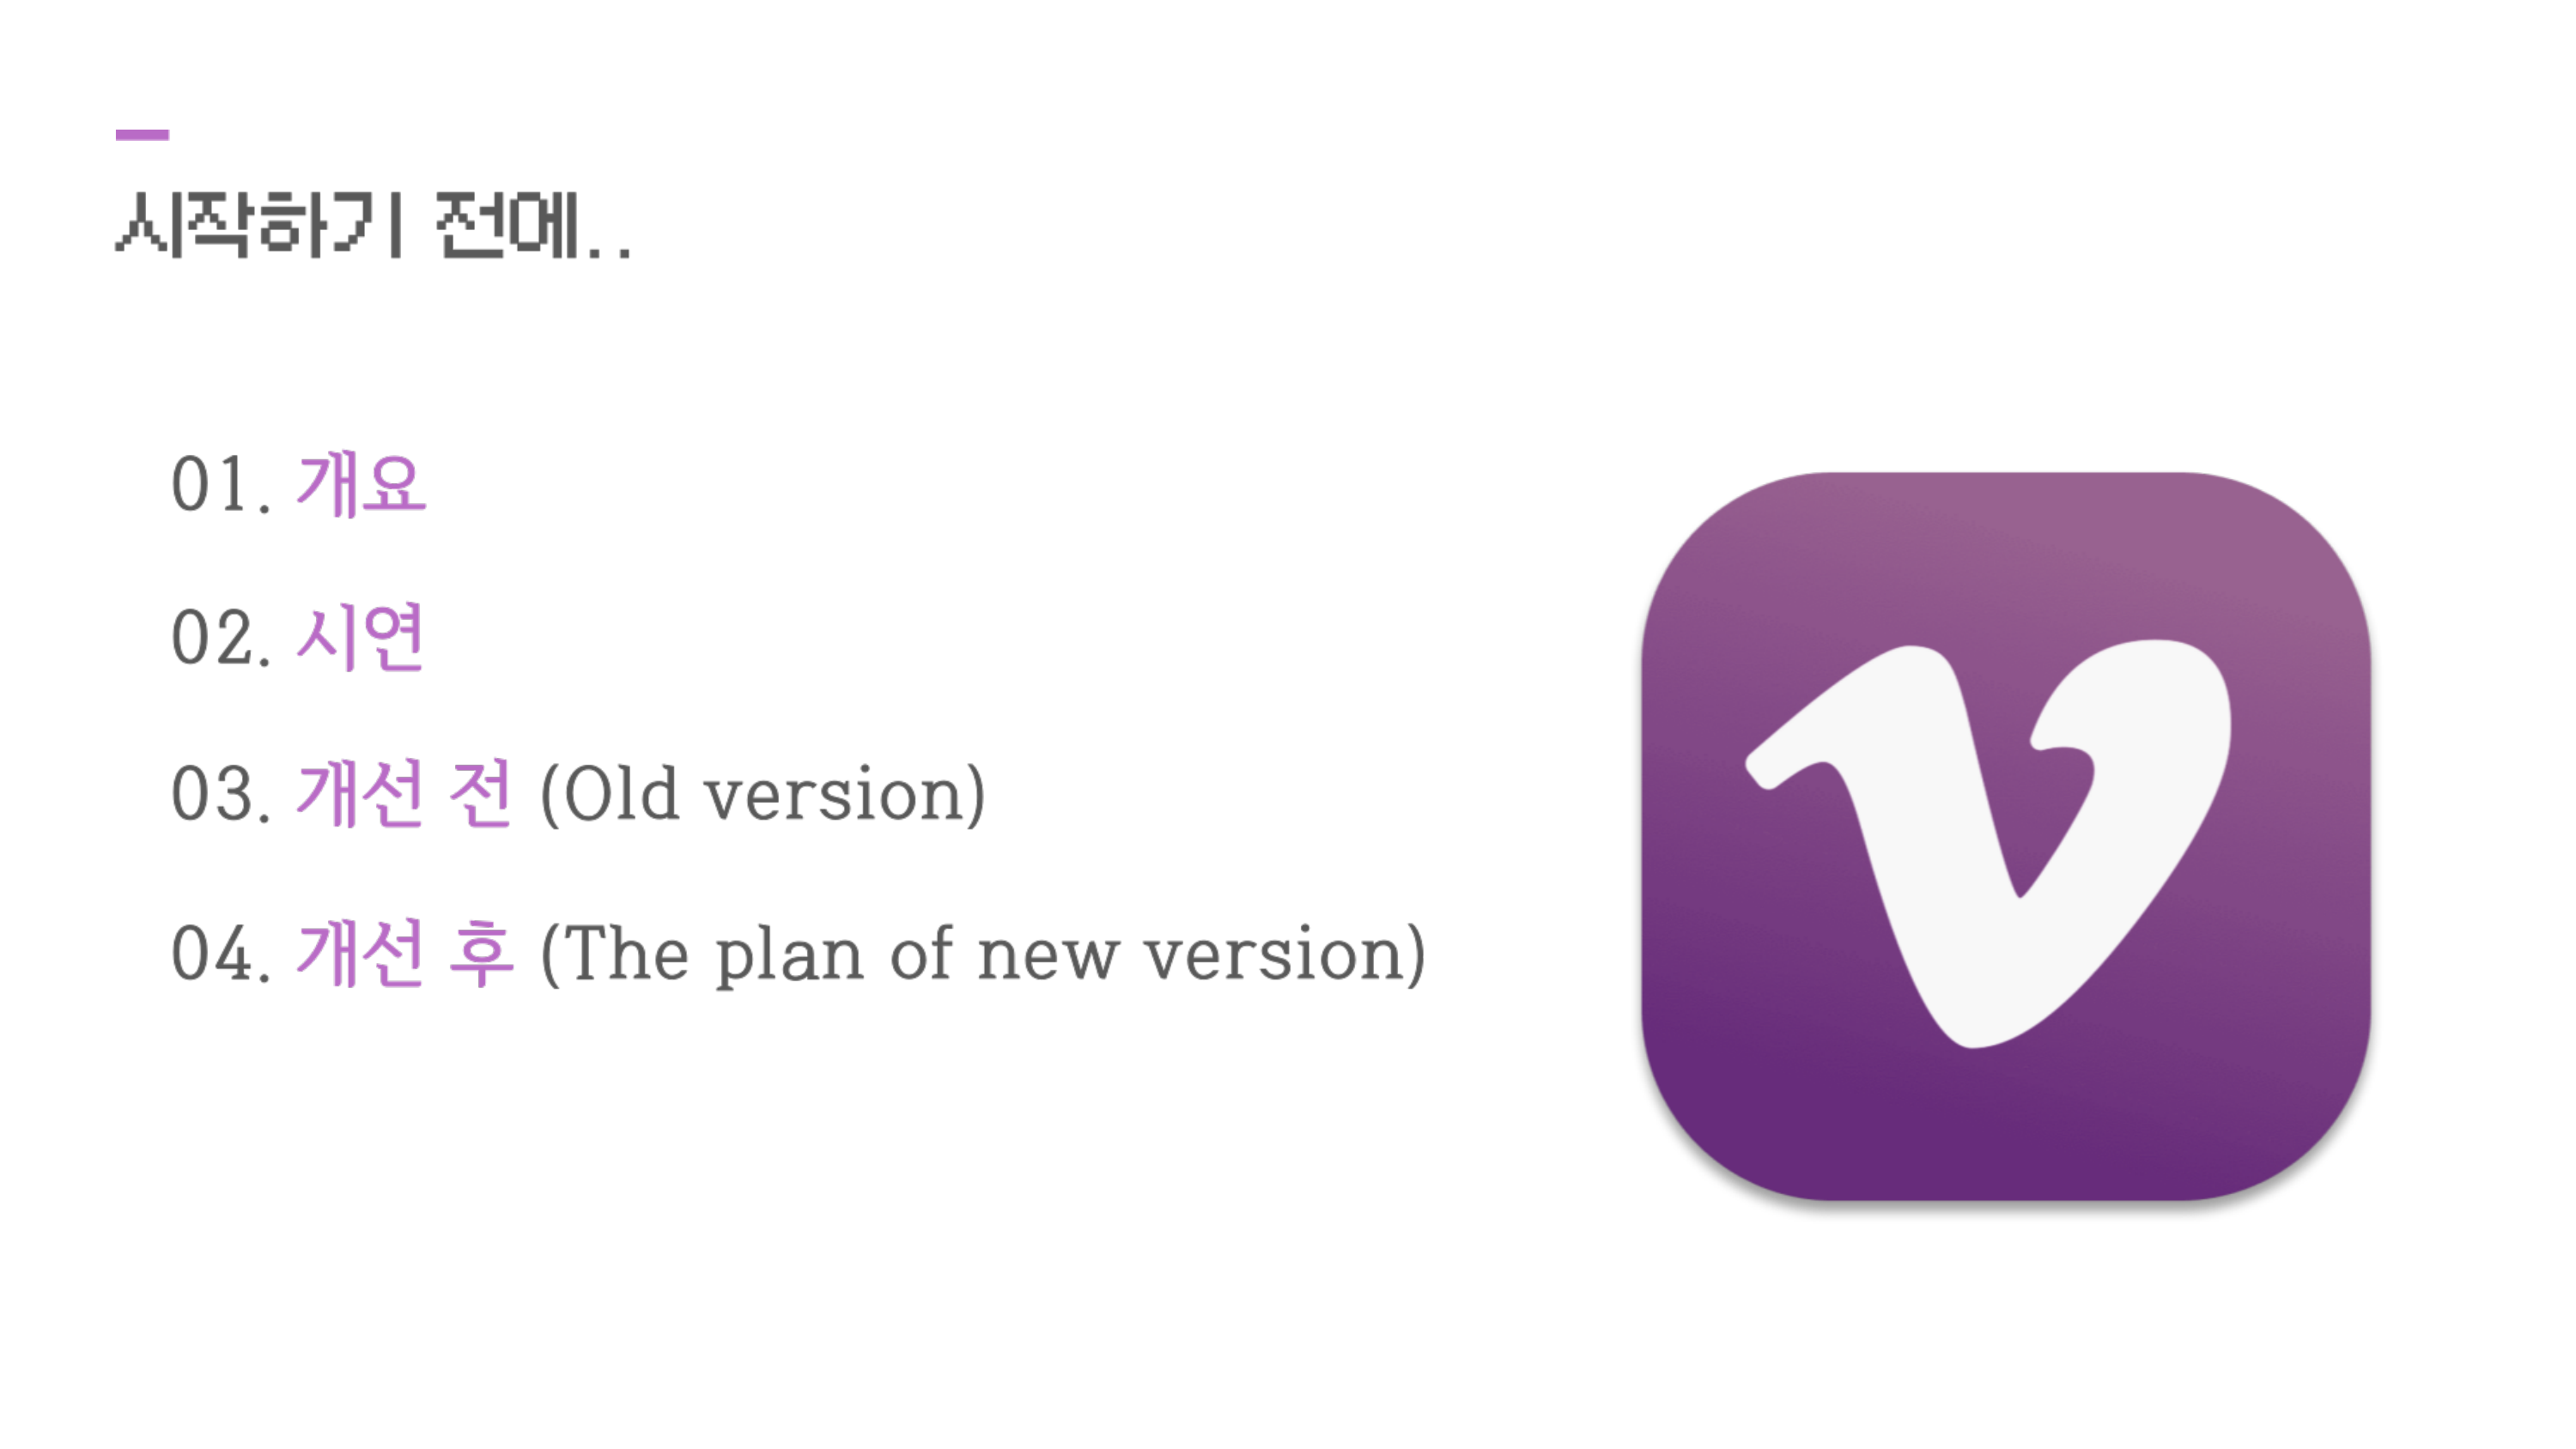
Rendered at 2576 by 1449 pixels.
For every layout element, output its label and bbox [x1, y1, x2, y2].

picture [143, 409, 1493, 1069]
picture [93, 147, 692, 336]
text_box [1631, 469, 2384, 1228]
text_box [116, 130, 170, 141]
